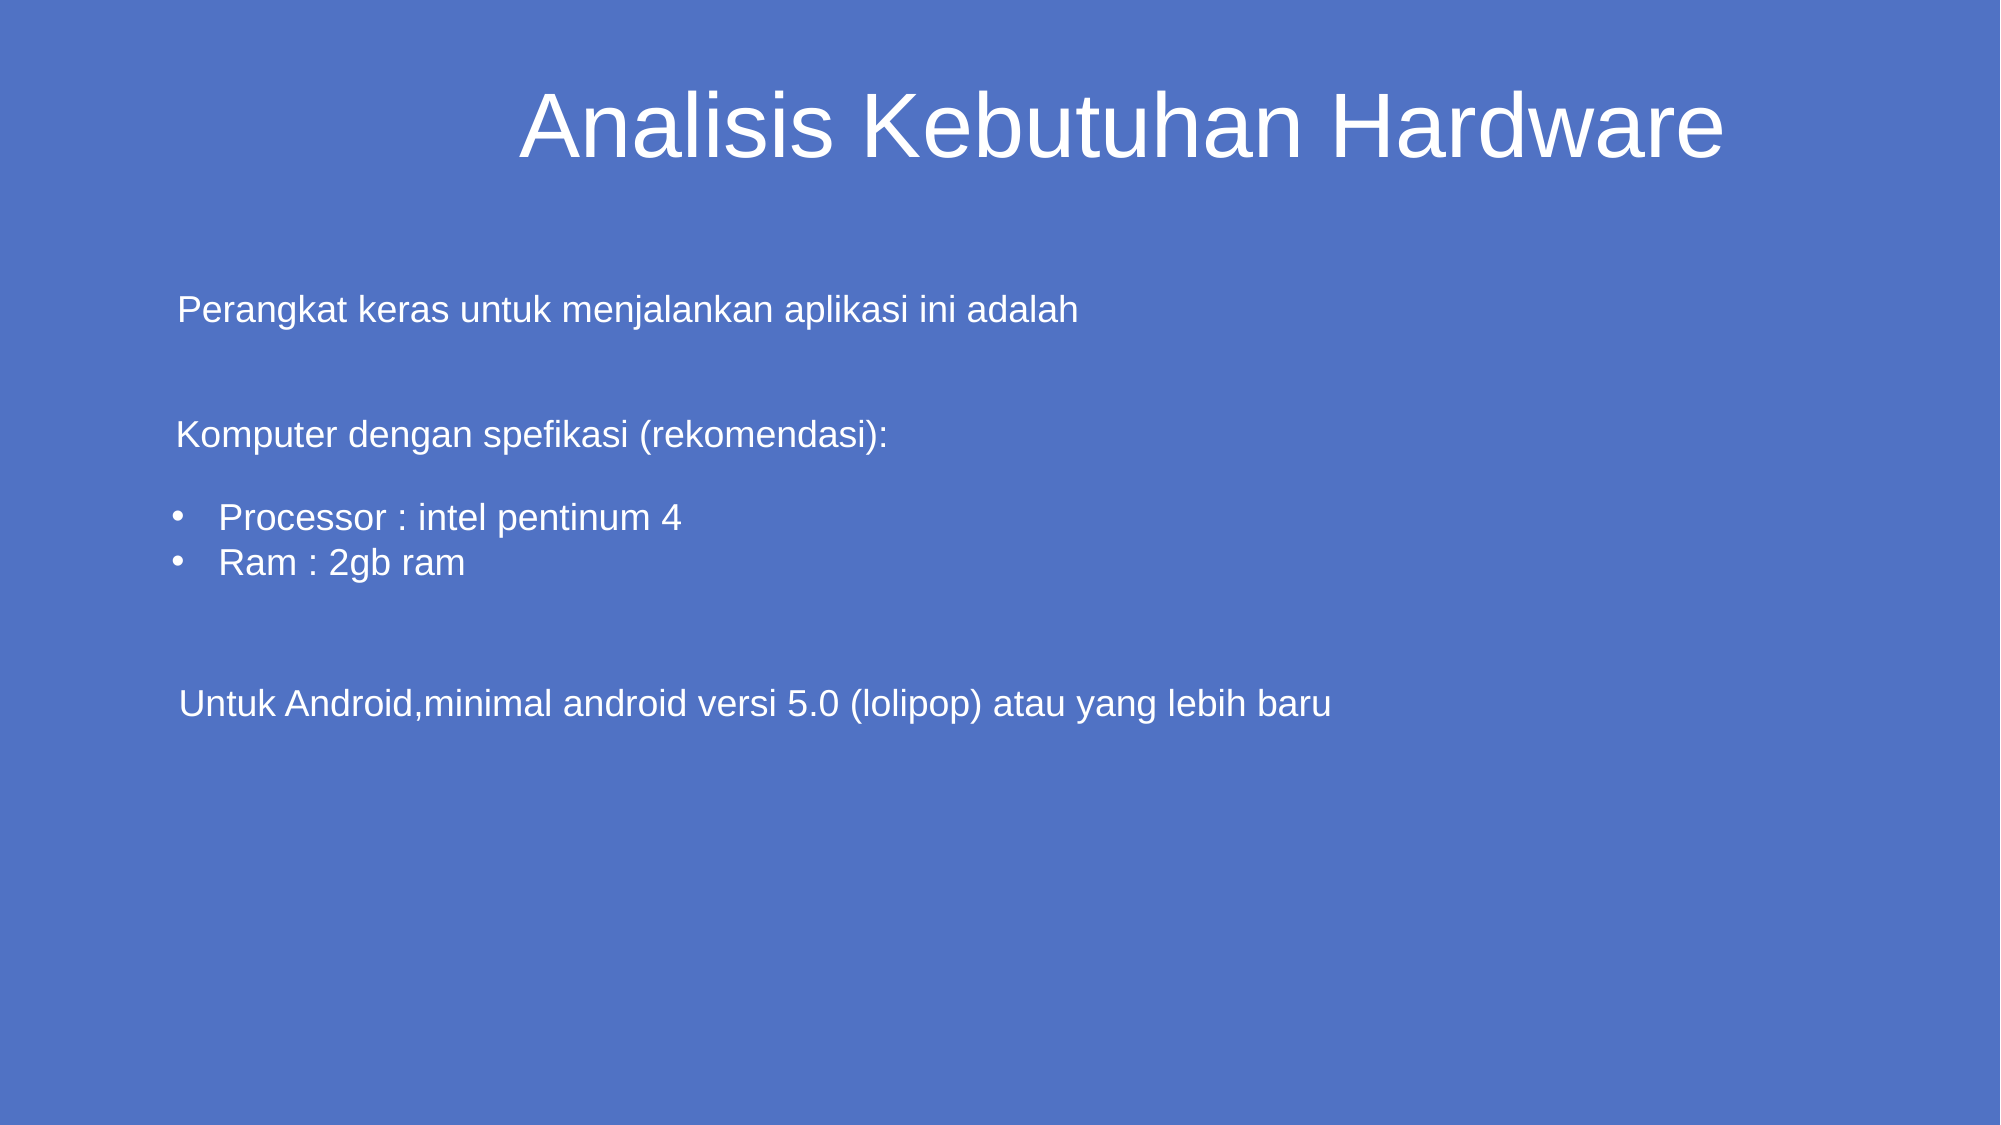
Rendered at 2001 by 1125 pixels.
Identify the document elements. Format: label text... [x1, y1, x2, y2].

text_box Komputer dengan spefikasi (rekomendasi): [160, 403, 904, 463]
text_box Processor : intel pentinum 4 Ram : 2gb ram [156, 485, 1157, 591]
text_box Analisis Kebutuhan Hardware [504, 58, 1744, 183]
text_box Perangkat keras untuk menjalankan aplikasi ini adalah [162, 277, 1105, 338]
text_box Untuk Android,minimal android versi 5.0 (lolipop) atau yang lebih baru [163, 671, 1348, 732]
